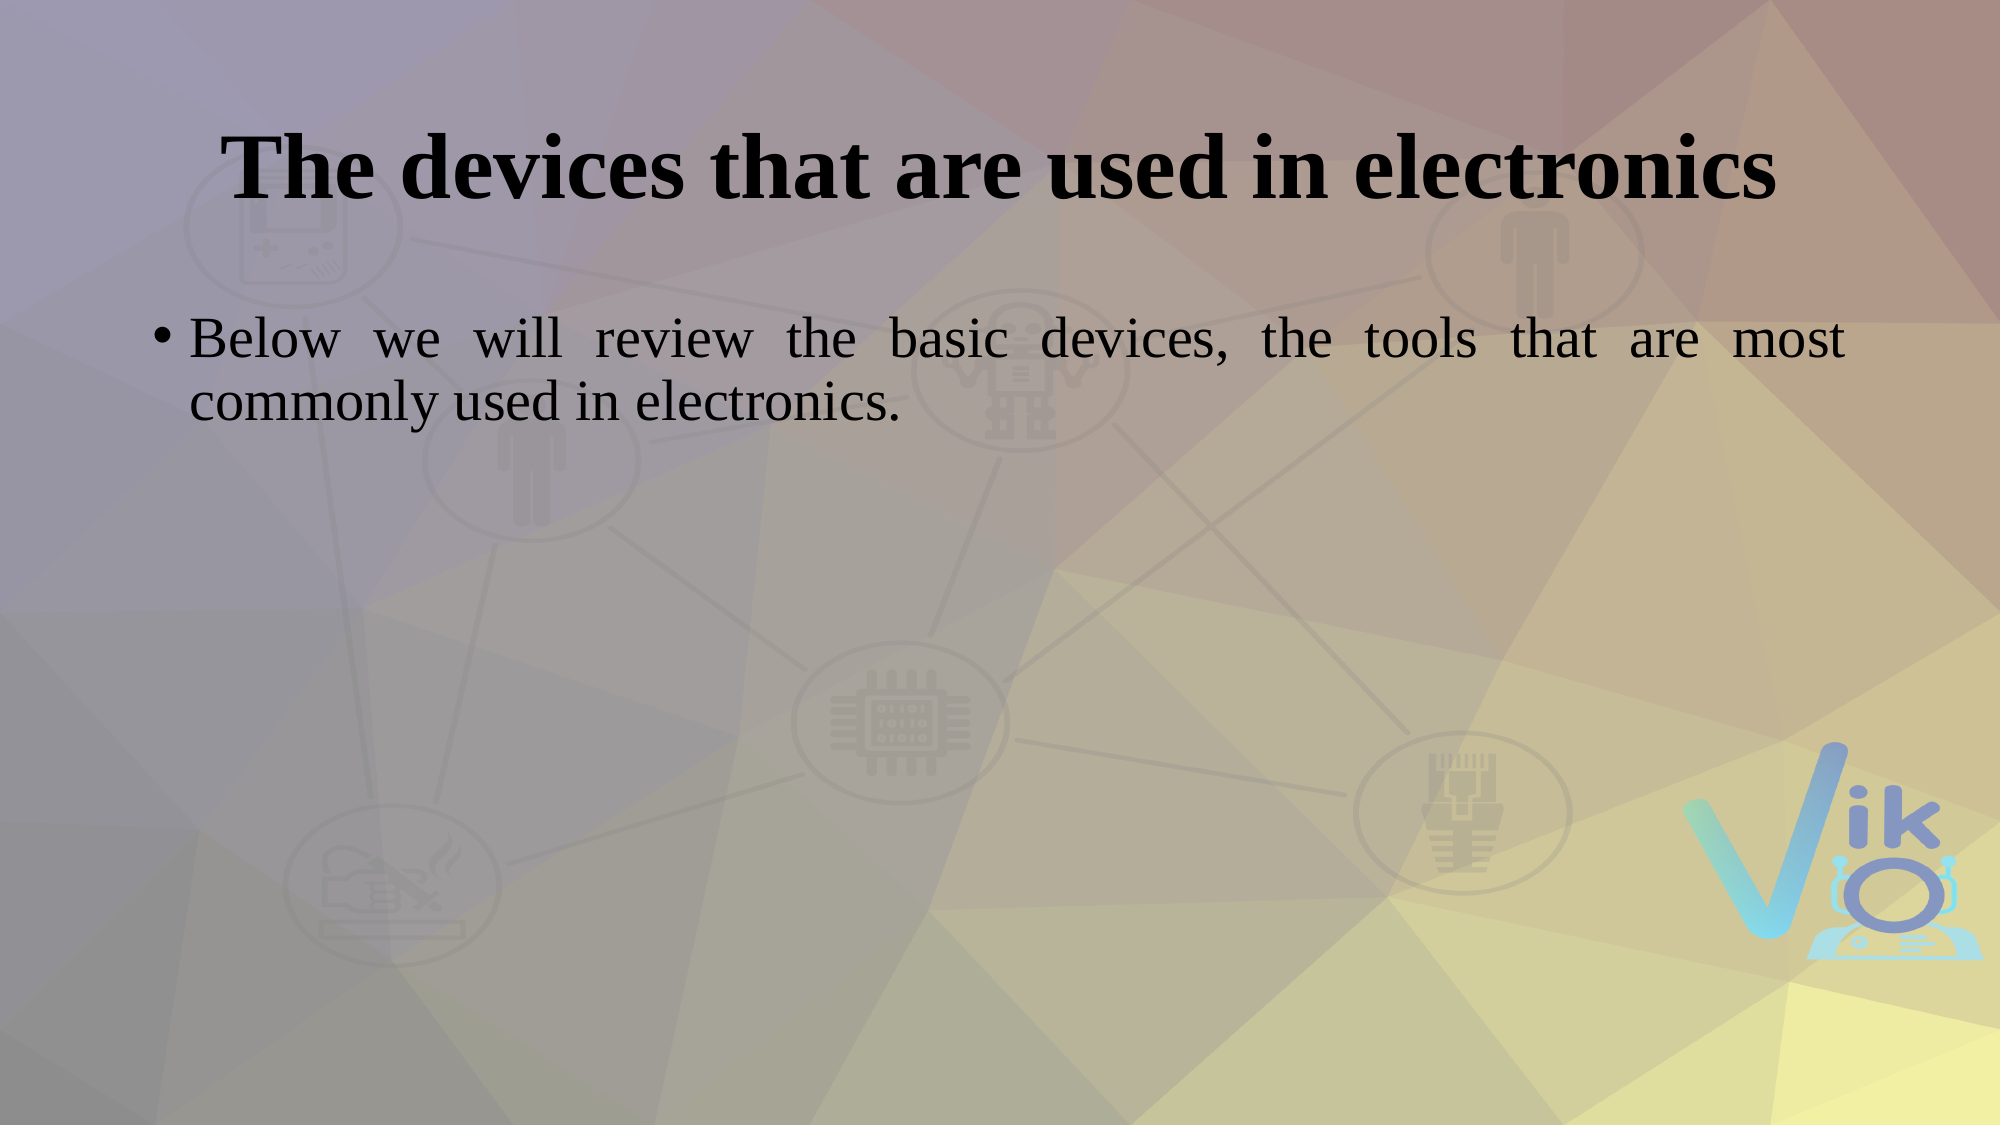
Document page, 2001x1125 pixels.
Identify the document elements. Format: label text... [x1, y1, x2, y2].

title The devices that are used in electronics [137, 59, 1863, 278]
list Below we will review the basic devices, the tools that are most commonly used in electronics. [137, 299, 1863, 1014]
